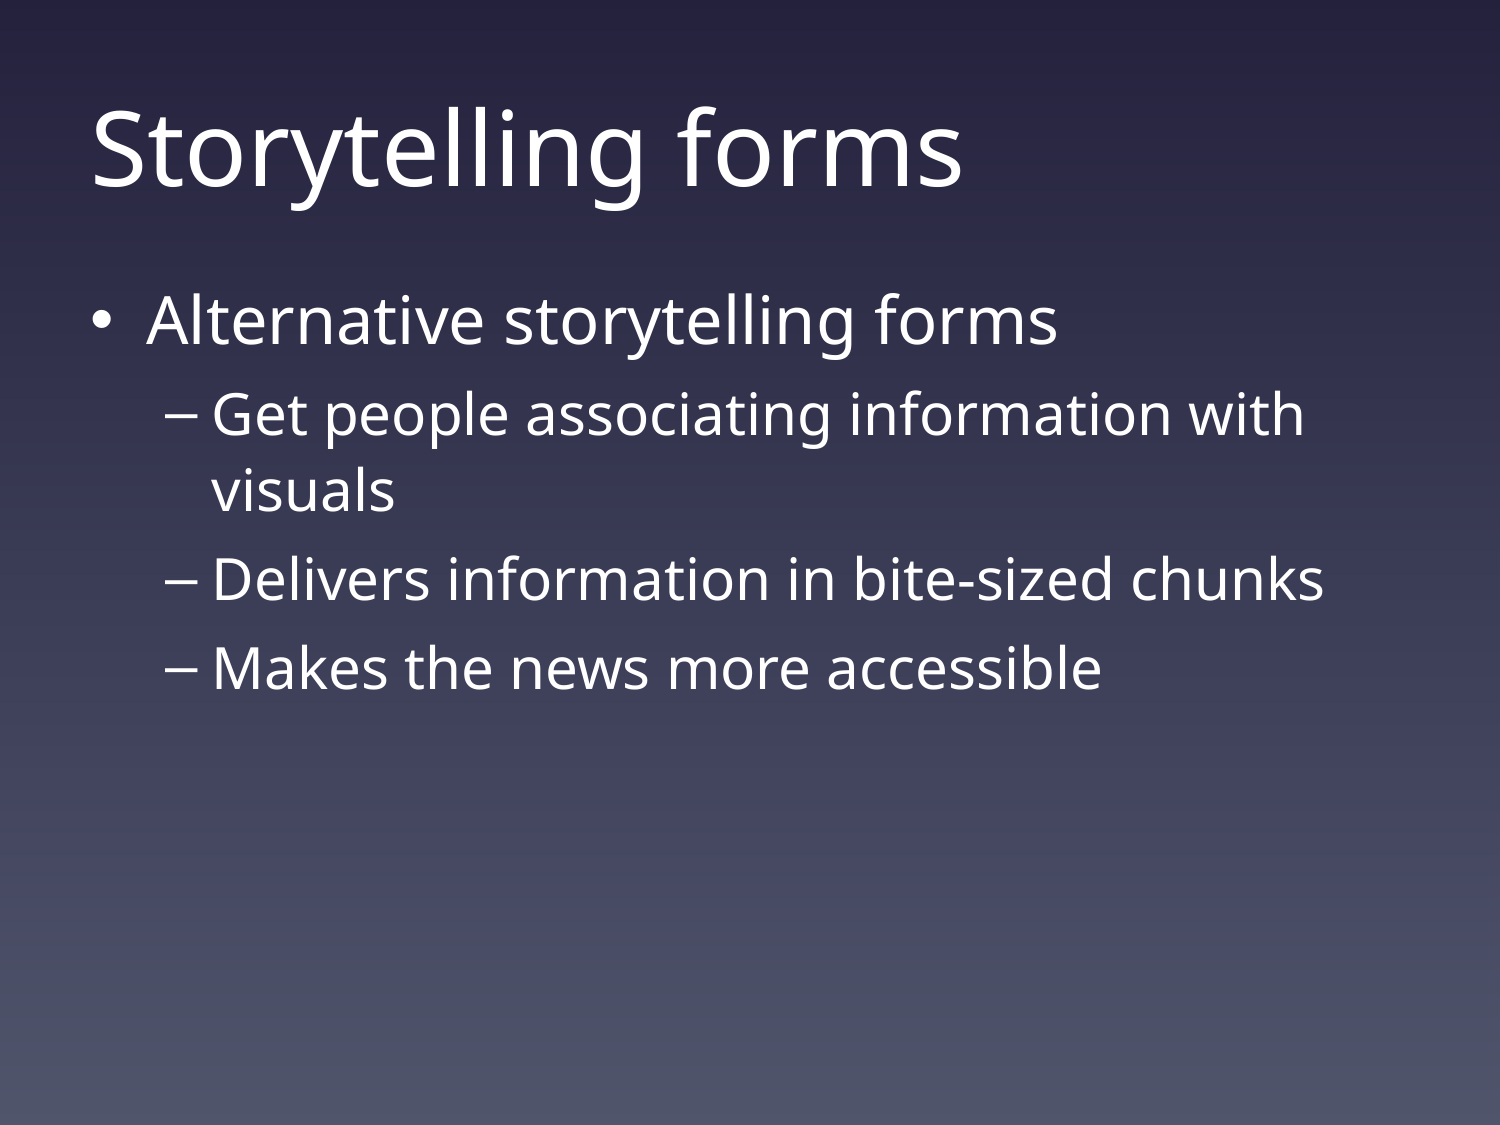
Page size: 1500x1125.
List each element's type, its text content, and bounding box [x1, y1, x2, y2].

list Alternative storytelling forms Get people associating information with visuals Delivers information in bite-sized chunks Makes the news more accessible [75, 262, 1425, 1005]
title Storytelling forms [75, 75, 1425, 262]
